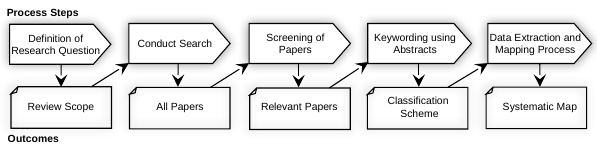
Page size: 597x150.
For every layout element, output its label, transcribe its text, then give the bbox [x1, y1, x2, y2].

text_box Data Extraction and Mapping Process [486, 22, 593, 65]
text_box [447, 62, 488, 88]
text_box Screening of Papers [248, 22, 352, 65]
text_box Conduct Search [127, 22, 232, 65]
text_box [246, 86, 352, 131]
text_box Definition of Research Question [8, 23, 113, 66]
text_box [91, 62, 129, 87]
text_box [482, 86, 588, 130]
text_box Outcomes [7, 132, 128, 145]
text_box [210, 62, 250, 88]
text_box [329, 61, 369, 88]
text_box [7, 85, 113, 130]
text_box [363, 86, 469, 131]
text_box Process Steps [6, 6, 117, 19]
text_box [126, 86, 232, 130]
text_box Keywording using Abstracts [366, 22, 473, 65]
